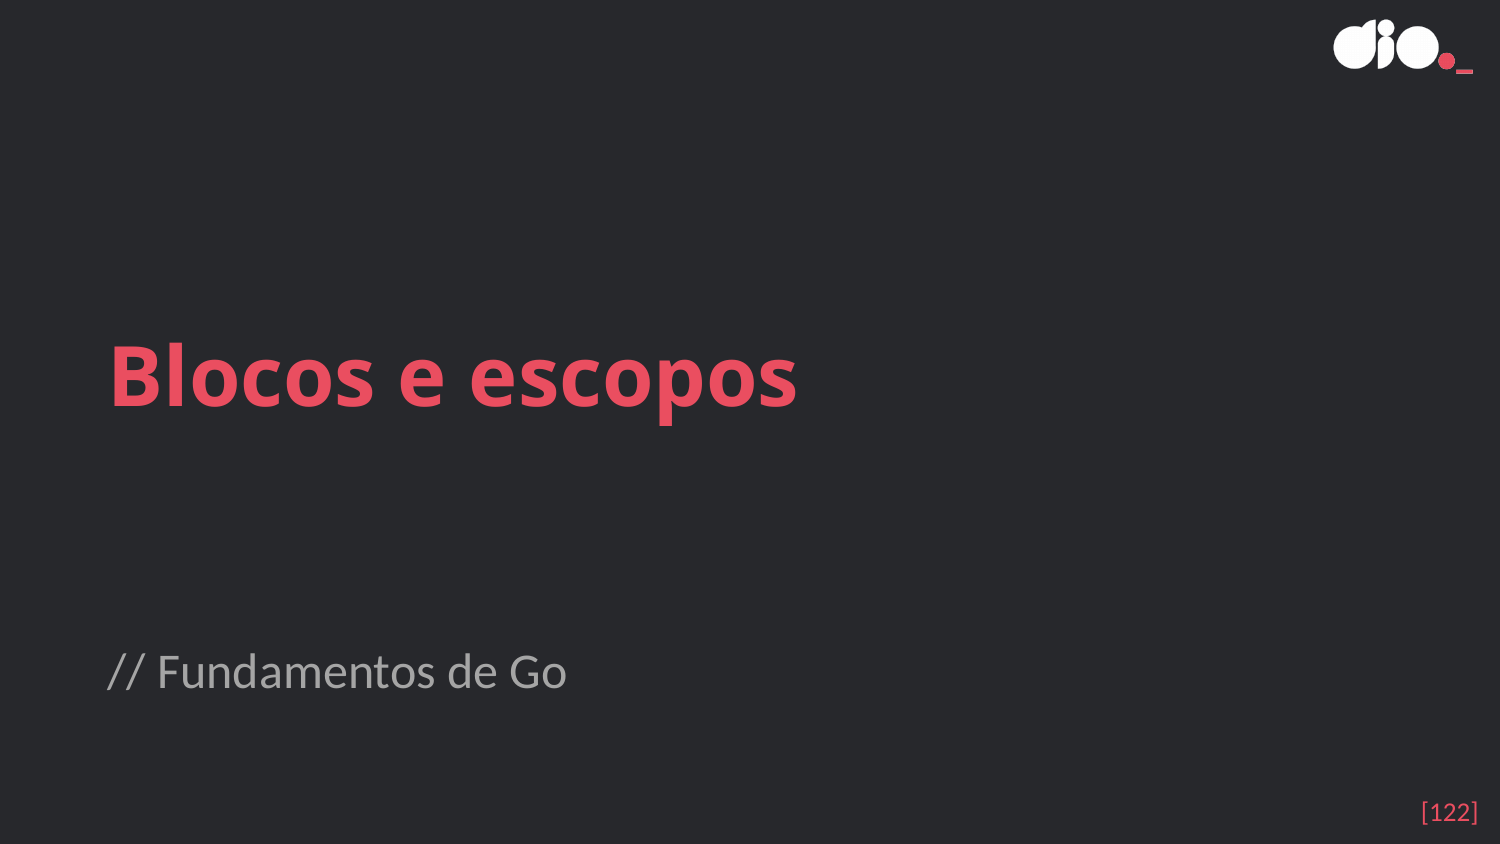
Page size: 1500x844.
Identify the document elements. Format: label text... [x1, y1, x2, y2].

text_box // Fundamentos de Go [92, 635, 1309, 701]
picture [1332, 19, 1474, 75]
text_box Blocos e escopos [92, 292, 1309, 558]
slide_number [122] [1403, 779, 1494, 844]
